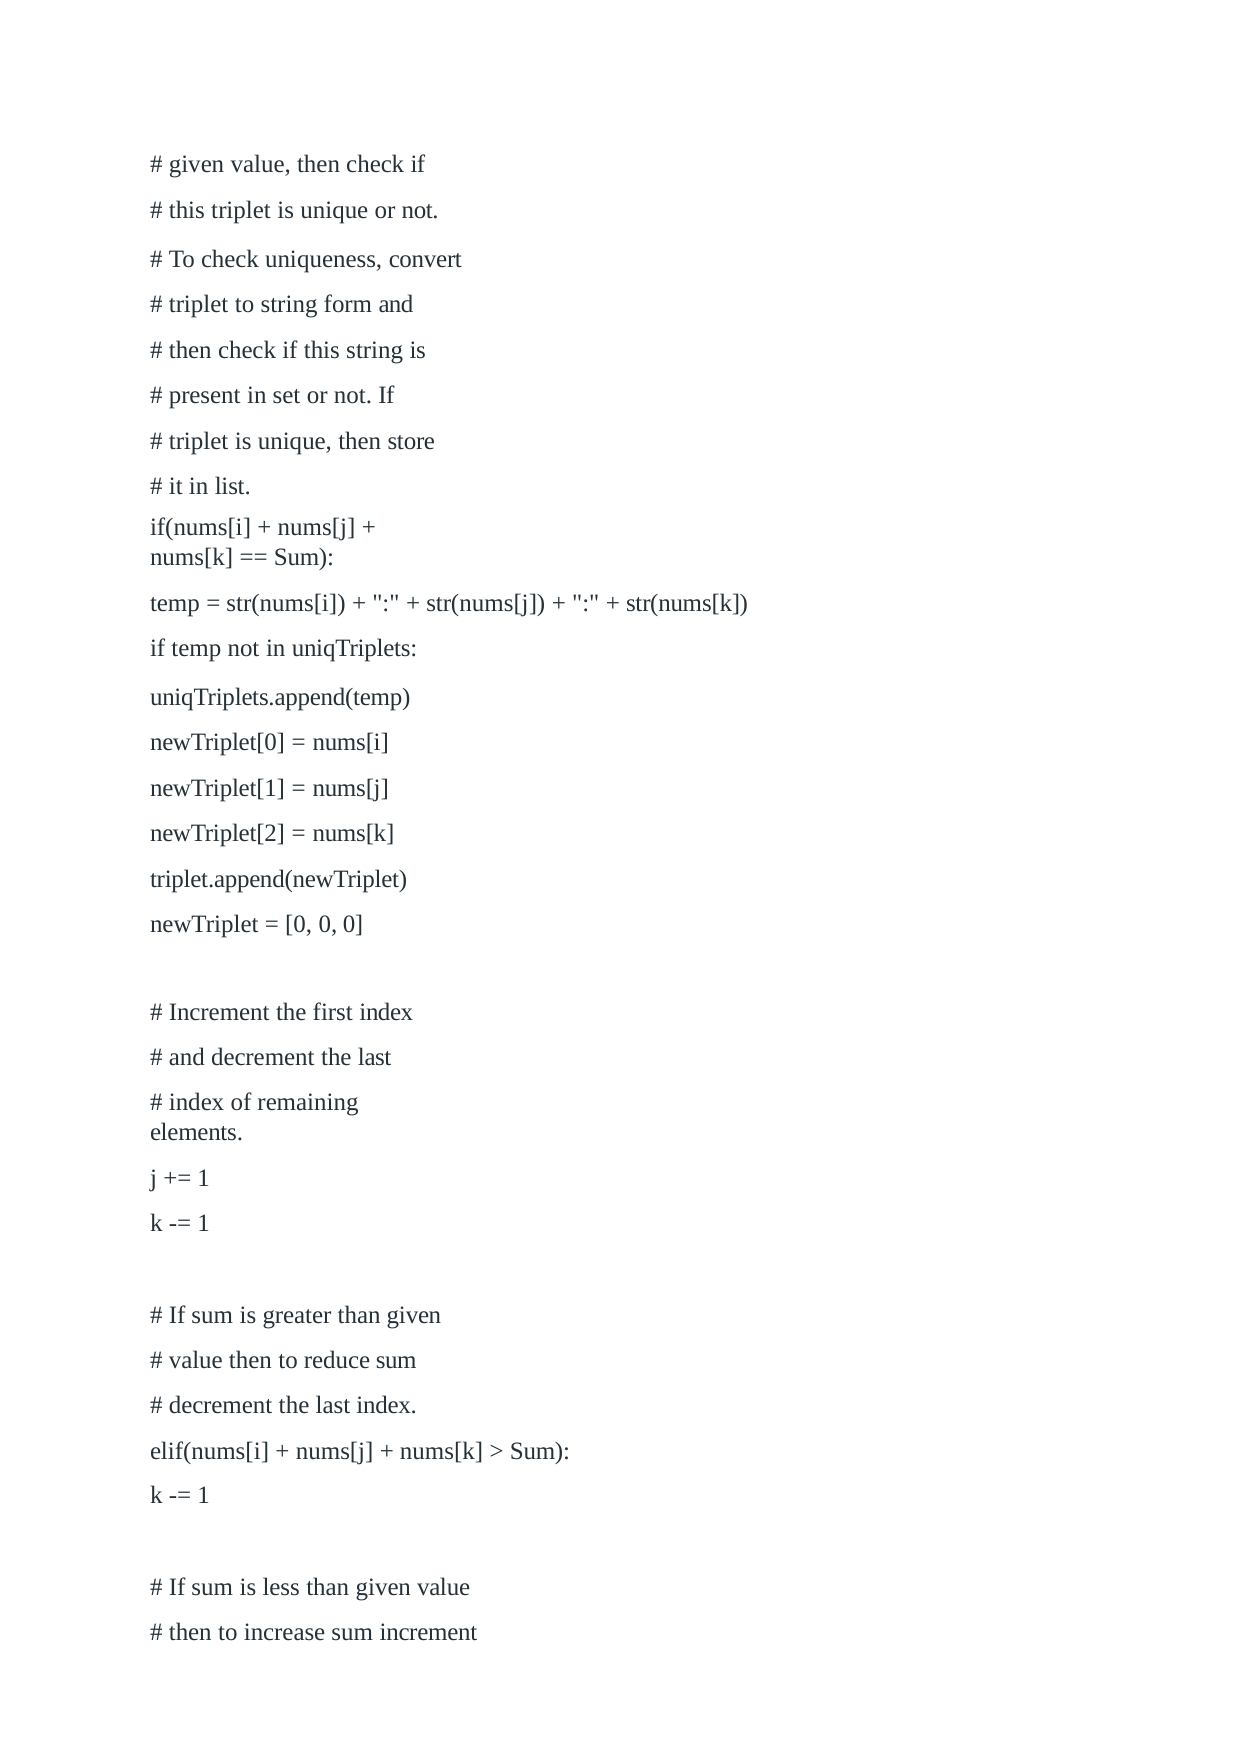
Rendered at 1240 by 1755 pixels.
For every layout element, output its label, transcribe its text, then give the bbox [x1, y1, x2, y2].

text_box # given value, then check if # this triplet is unique or not. # To check uniqueness, convert # triplet to string form and # then check if this string is # present in set or not. If # triplet is unique, then store # it in list. if(nums[i] + nums[j] + nums[k] == Sum): temp = str(nums[i]) + ":" + str(nums[j]) + ":" + str(nums[k]) if temp not in uniqTriplets: uniqTriplets.append(temp) newTriplet[0] = nums[i] newTriplet[1] = nums[j] newTriplet[2] = nums[k] triplet.append(newTriplet) newTriplet = [0, 0, 0] # Increment the first index # and decrement the last # index of remaining elements. j += 1 k -= 1 # If sum is greater than given # value then to reduce sum # decrement the last index. elif(nums[i] + nums[j] + nums[k] > Sum): k -= 1 # If sum is less than given value # then to increase sum increment [147, 130, 754, 1646]
